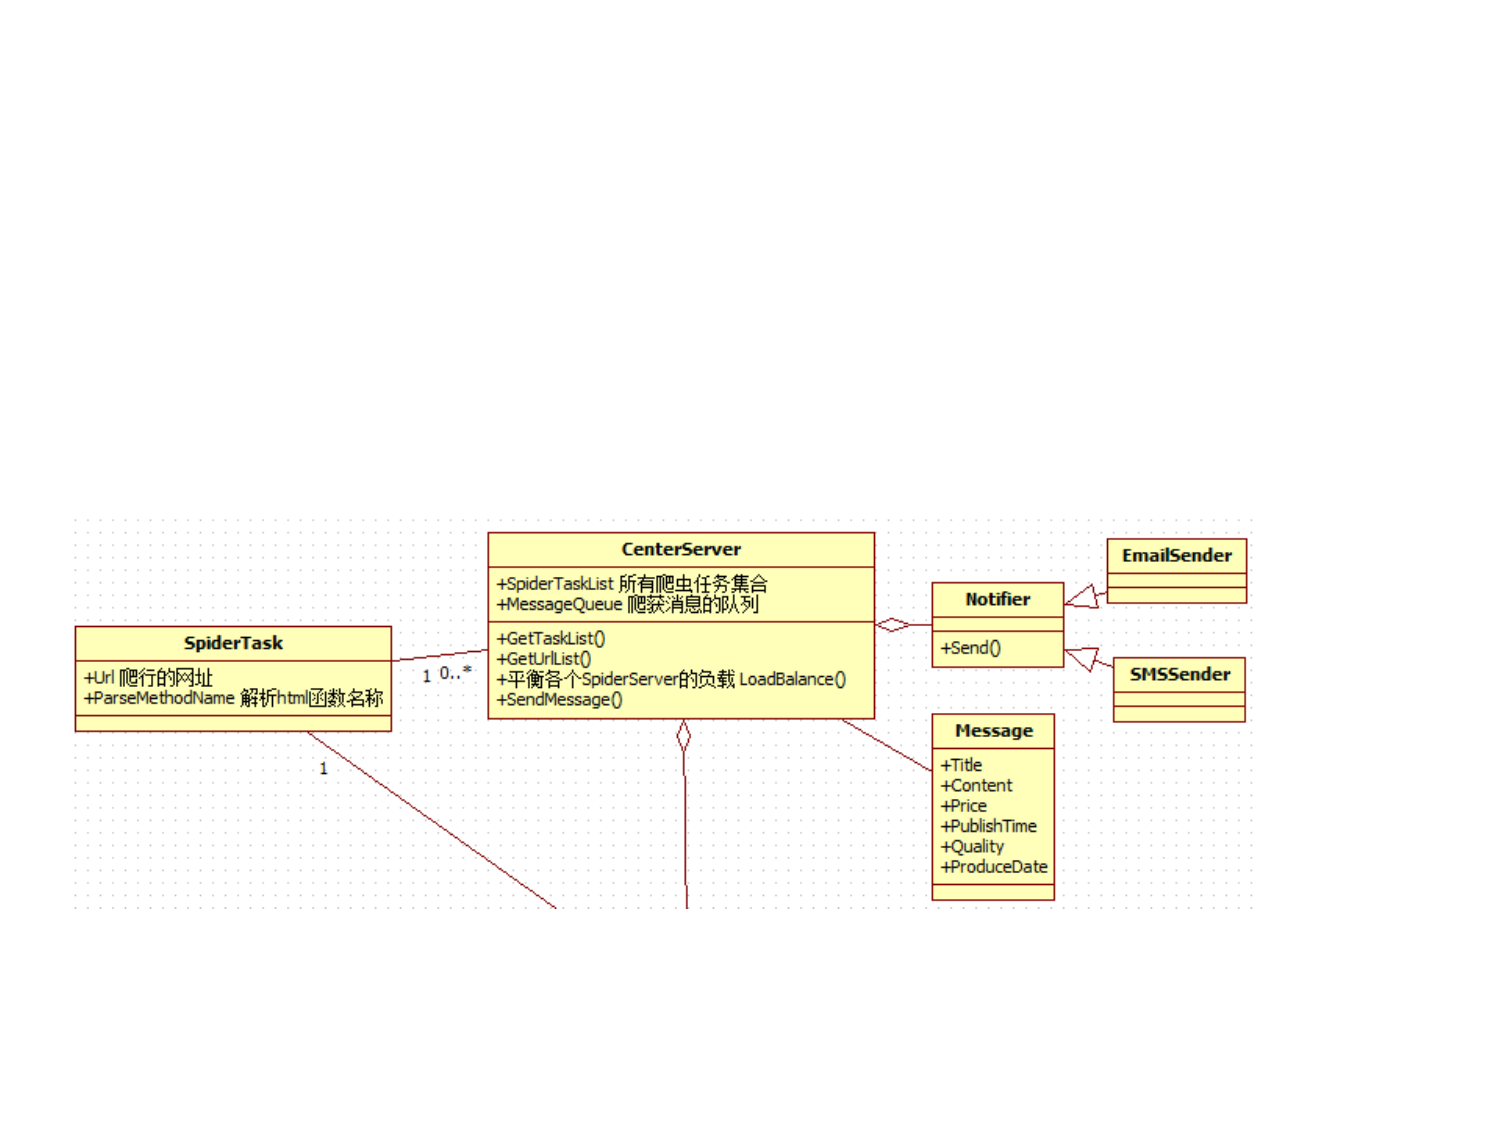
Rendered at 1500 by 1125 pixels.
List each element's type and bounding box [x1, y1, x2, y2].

picture [64, 514, 1255, 910]
